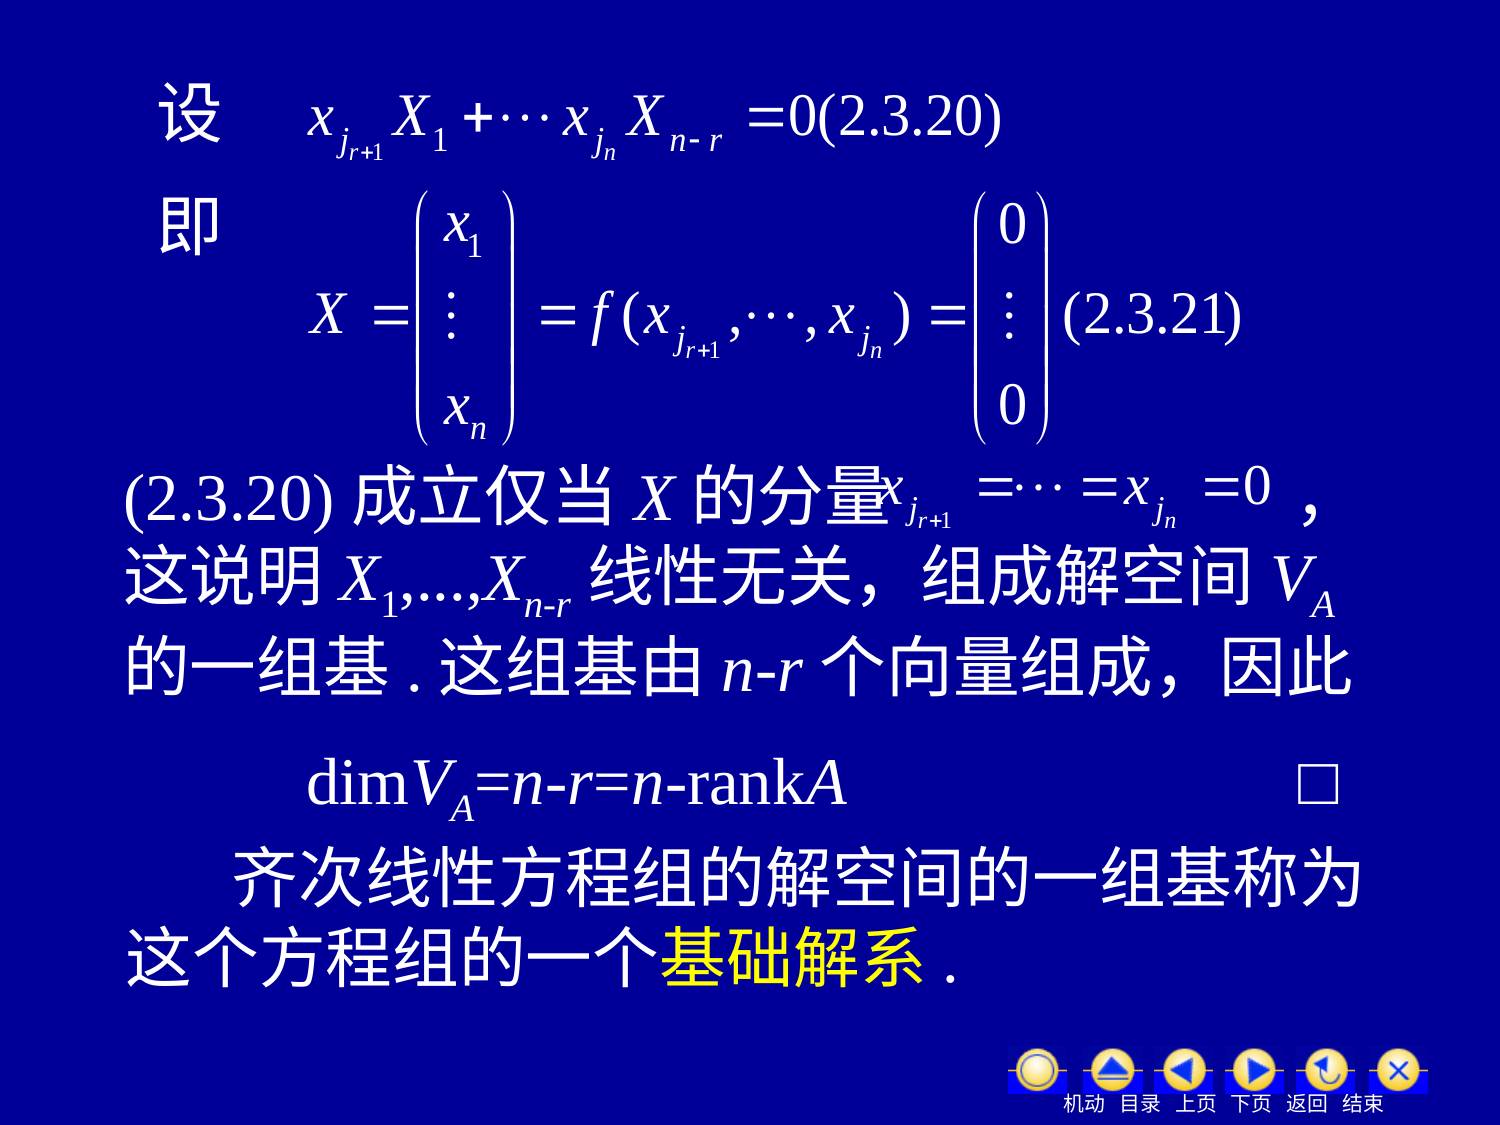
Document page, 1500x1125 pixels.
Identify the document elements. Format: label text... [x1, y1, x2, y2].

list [866, 446, 1278, 537]
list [296, 76, 1255, 458]
text_box (2.3.20)成立仅当X的分量 ，这说明X1,...,Xn-r线性无关，组成解空间VA的一组基.这组基由n-r个向量组成，因此 dimVA=n-r=n-rankA □ [108, 446, 1420, 837]
picture [1083, 1046, 1143, 1094]
picture [1154, 1046, 1213, 1094]
picture [1008, 1046, 1067, 1094]
picture [1296, 1046, 1355, 1094]
picture [1225, 1046, 1284, 1094]
picture [1369, 1046, 1428, 1094]
text_box 设 即 [106, 62, 274, 271]
text_box 齐次线性方程组的解空间的一组基称为这个方程组的一个基础解系. [110, 828, 1442, 1003]
